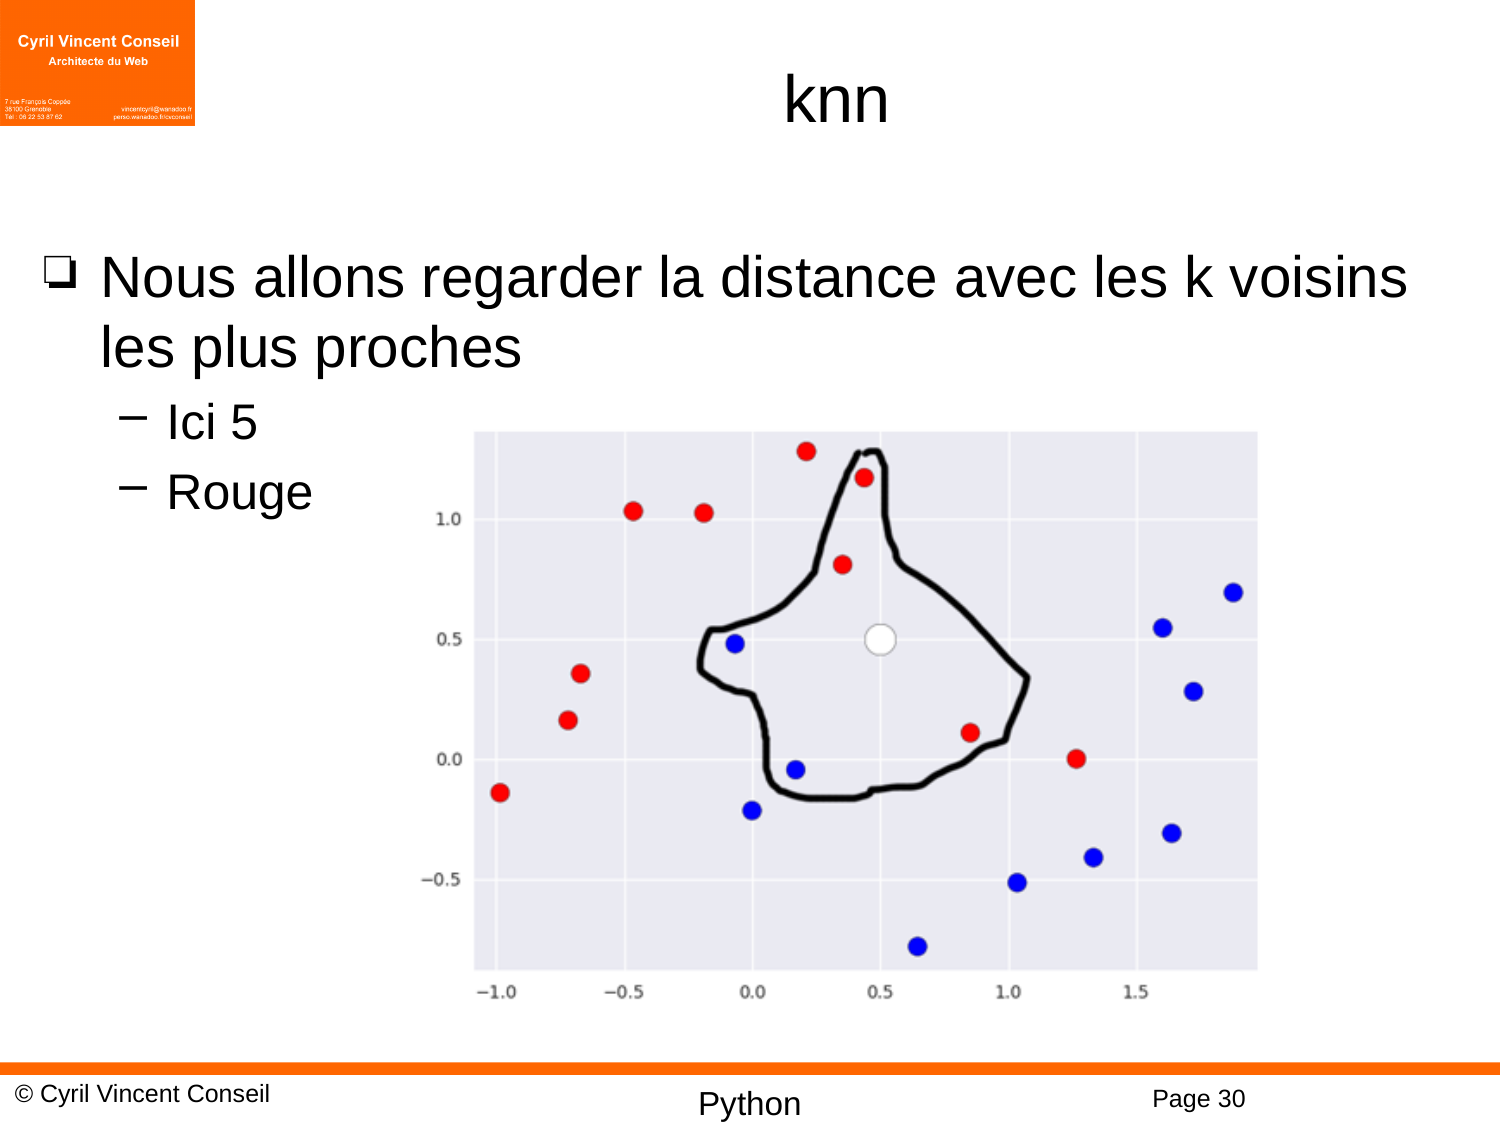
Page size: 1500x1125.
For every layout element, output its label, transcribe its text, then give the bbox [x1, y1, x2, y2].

picture [407, 420, 1270, 1013]
title knn [194, 2, 1480, 190]
list Nous allons regarder la distance avec les k voisins les plus proches Ici 5 Rouge [29, 231, 1468, 1059]
picture [0, 0, 195, 126]
